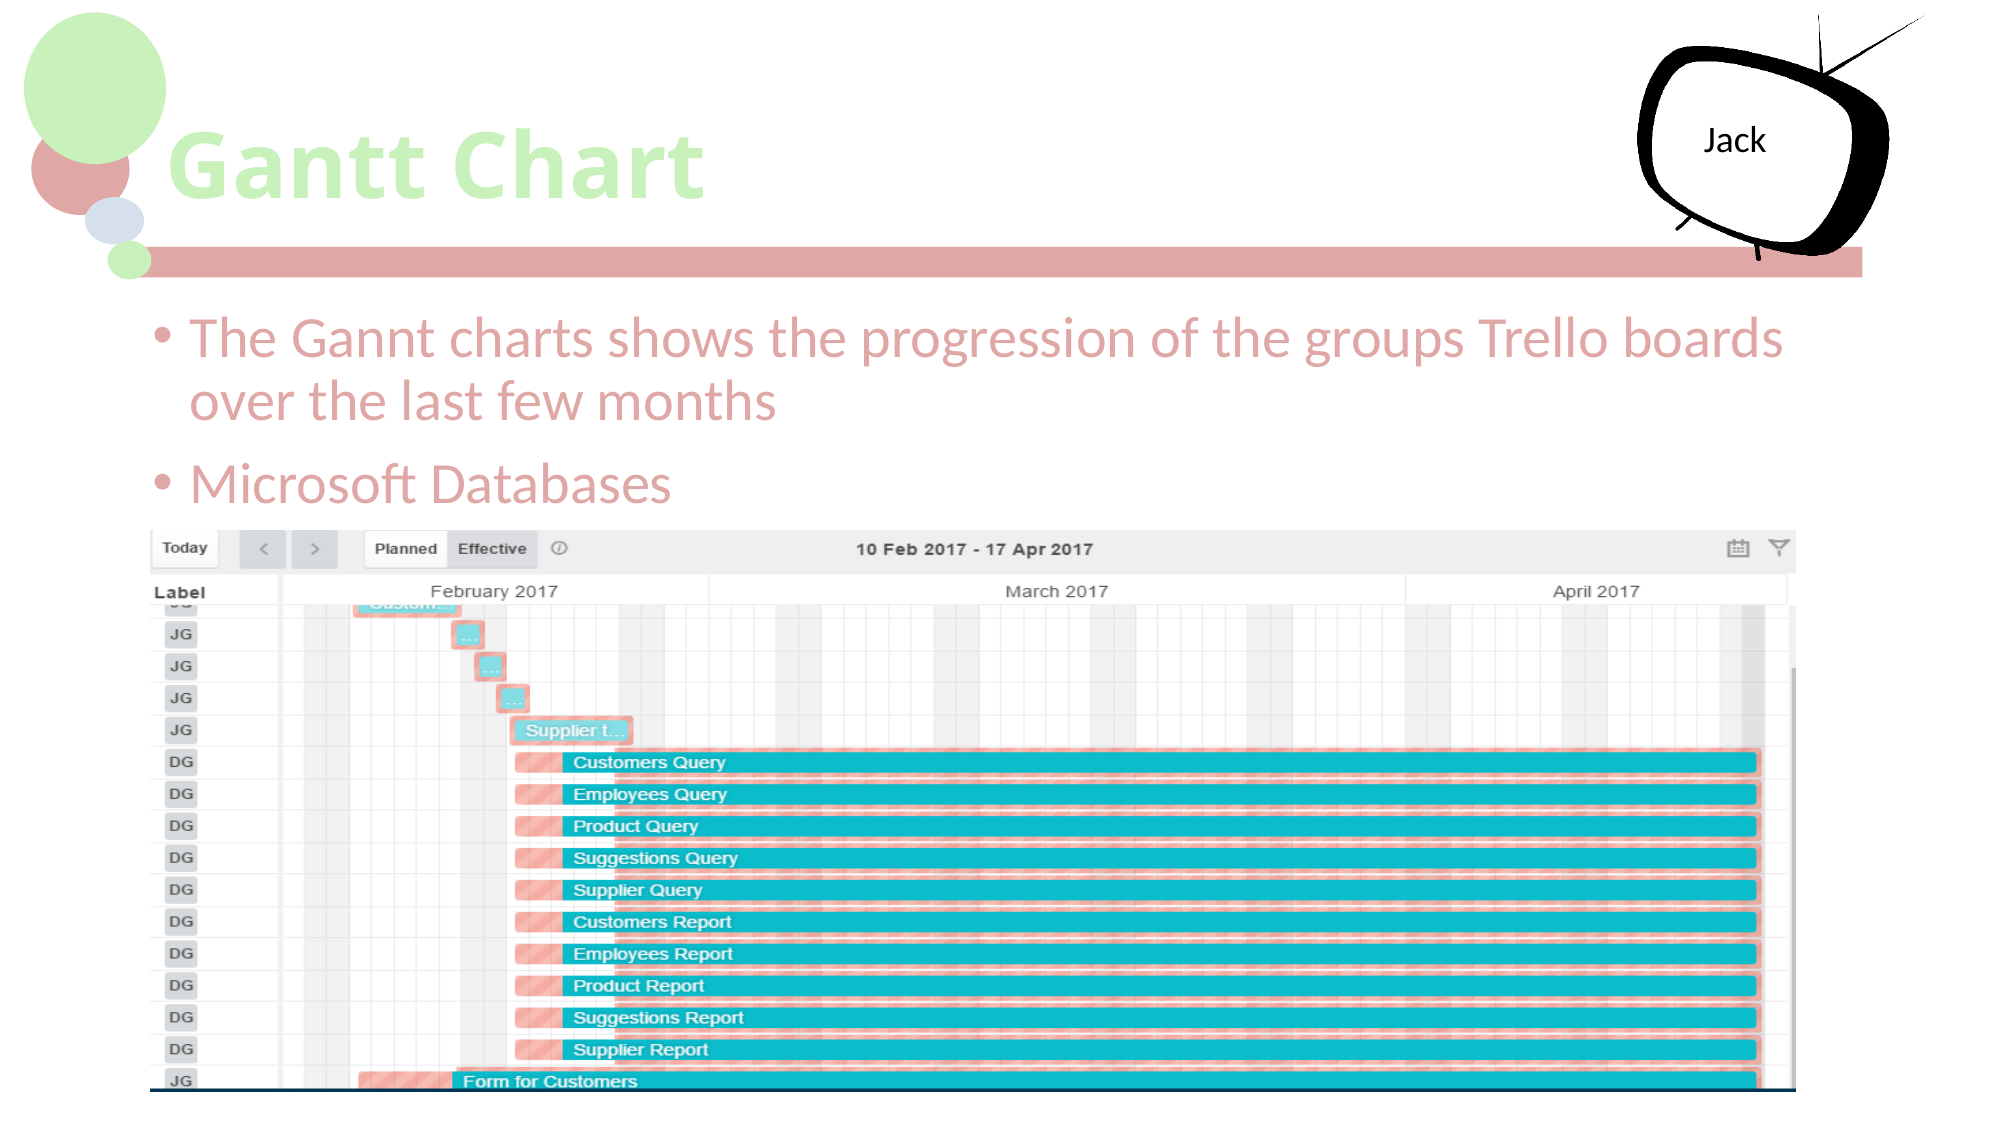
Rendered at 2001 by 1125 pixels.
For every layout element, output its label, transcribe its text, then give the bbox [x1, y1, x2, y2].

picture [1637, 12, 1927, 261]
picture [150, 530, 1796, 1092]
title Gantt Chart [150, 59, 1863, 278]
text_box Jack [1689, 107, 1833, 168]
list The Gannt charts shows the progression of the groups Trello boards over the last few months Microsoft Databases [137, 299, 1863, 1014]
